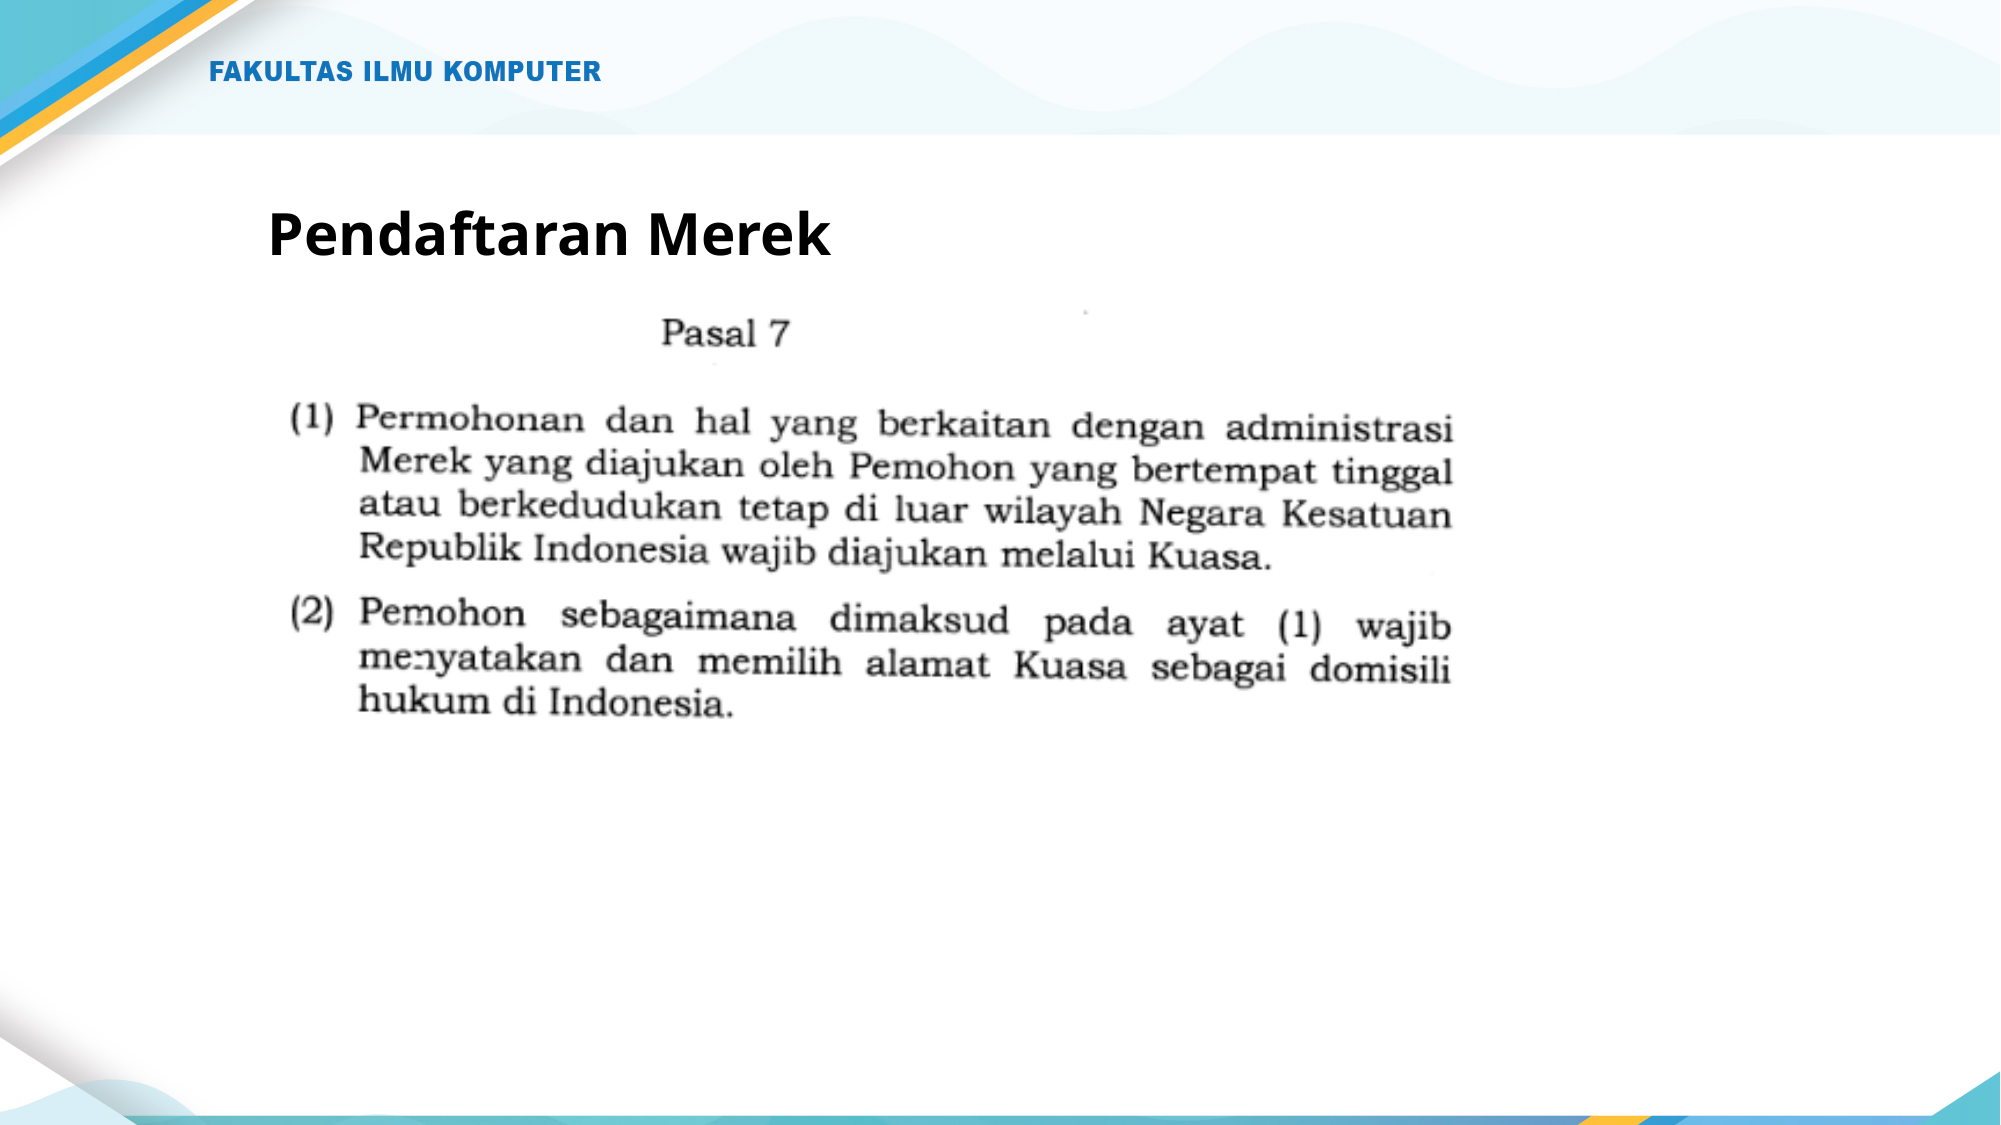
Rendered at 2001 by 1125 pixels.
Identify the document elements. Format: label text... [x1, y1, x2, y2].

picture [0, 0, 2000, 1125]
title Pendaftaran Merek [252, 170, 1852, 303]
